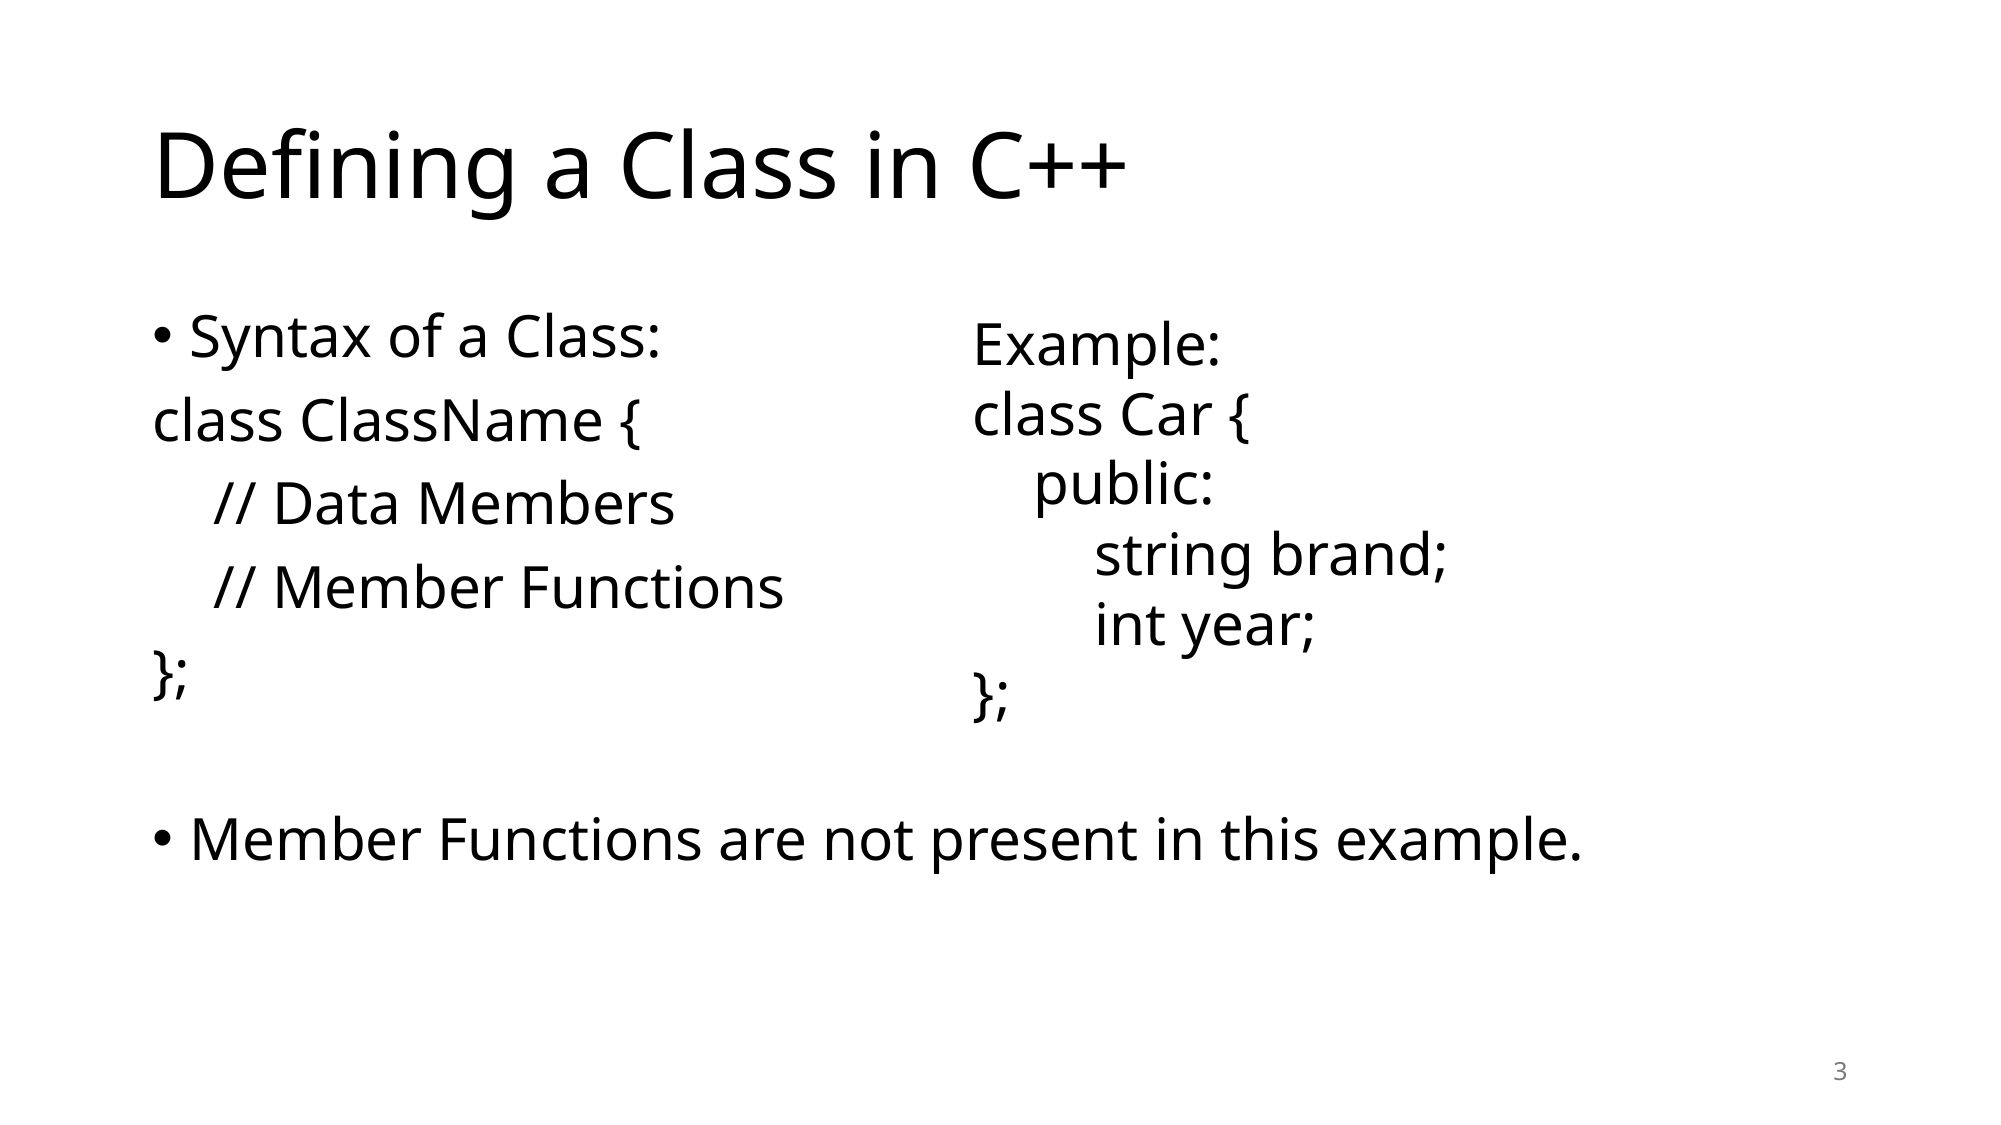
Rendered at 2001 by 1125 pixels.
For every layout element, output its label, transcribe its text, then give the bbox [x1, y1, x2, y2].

title Defining a Class in C++ [137, 59, 1863, 278]
list Syntax of a Class: class ClassName { // Data Members // Member Functions }; Member Functions are not present in this example. [137, 299, 1863, 1014]
text_box Example: class Car { public: string brand; int year; }; [958, 299, 1863, 779]
slide_number 3 [1412, 1042, 1863, 1103]
